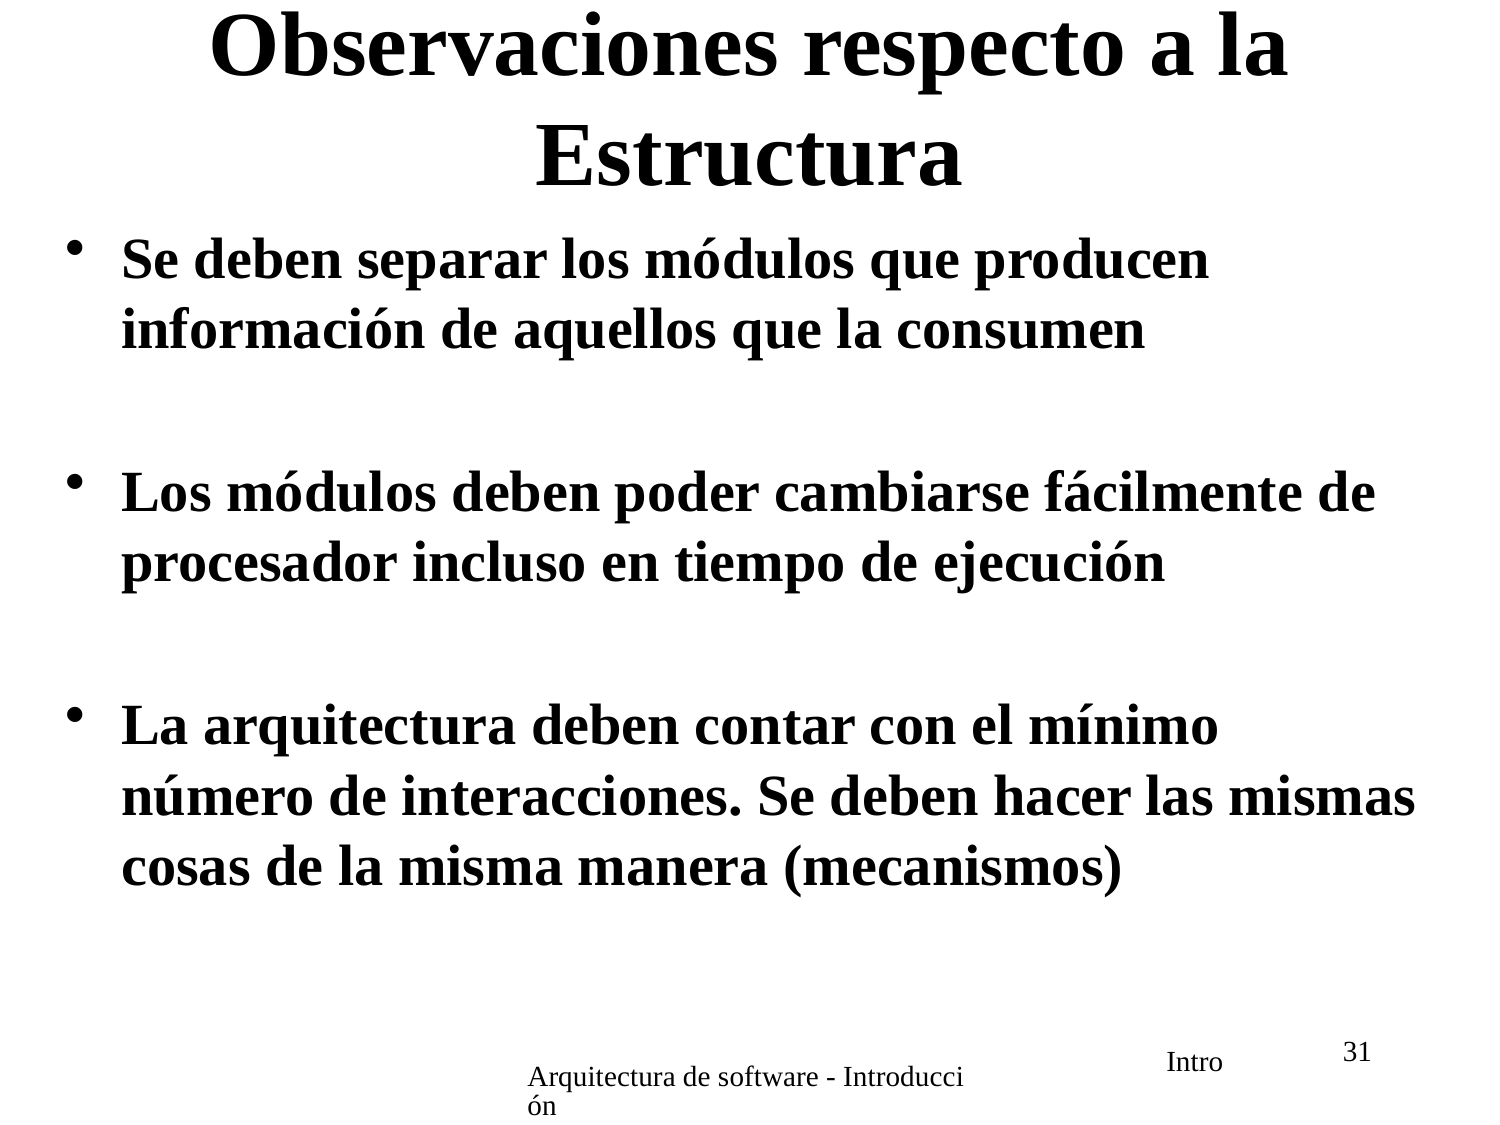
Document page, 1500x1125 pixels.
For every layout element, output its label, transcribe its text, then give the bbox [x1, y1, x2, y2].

list Se deben separar los módulos que producen información de aquellos que la consumen Los módulos deben poder cambiarse fácilmente de procesador incluso en tiempo de ejecución La arquitectura deben contar con el mínimo número de interacciones. Se deben hacer las mismas cosas de la misma manera (mecanismos) [49, 212, 1438, 1001]
footer Arquitectura de software - Introducción [512, 1049, 988, 1125]
slide_number 31 [1245, 1024, 1388, 1101]
title Observaciones respecto a la Estructura [0, 0, 1500, 188]
